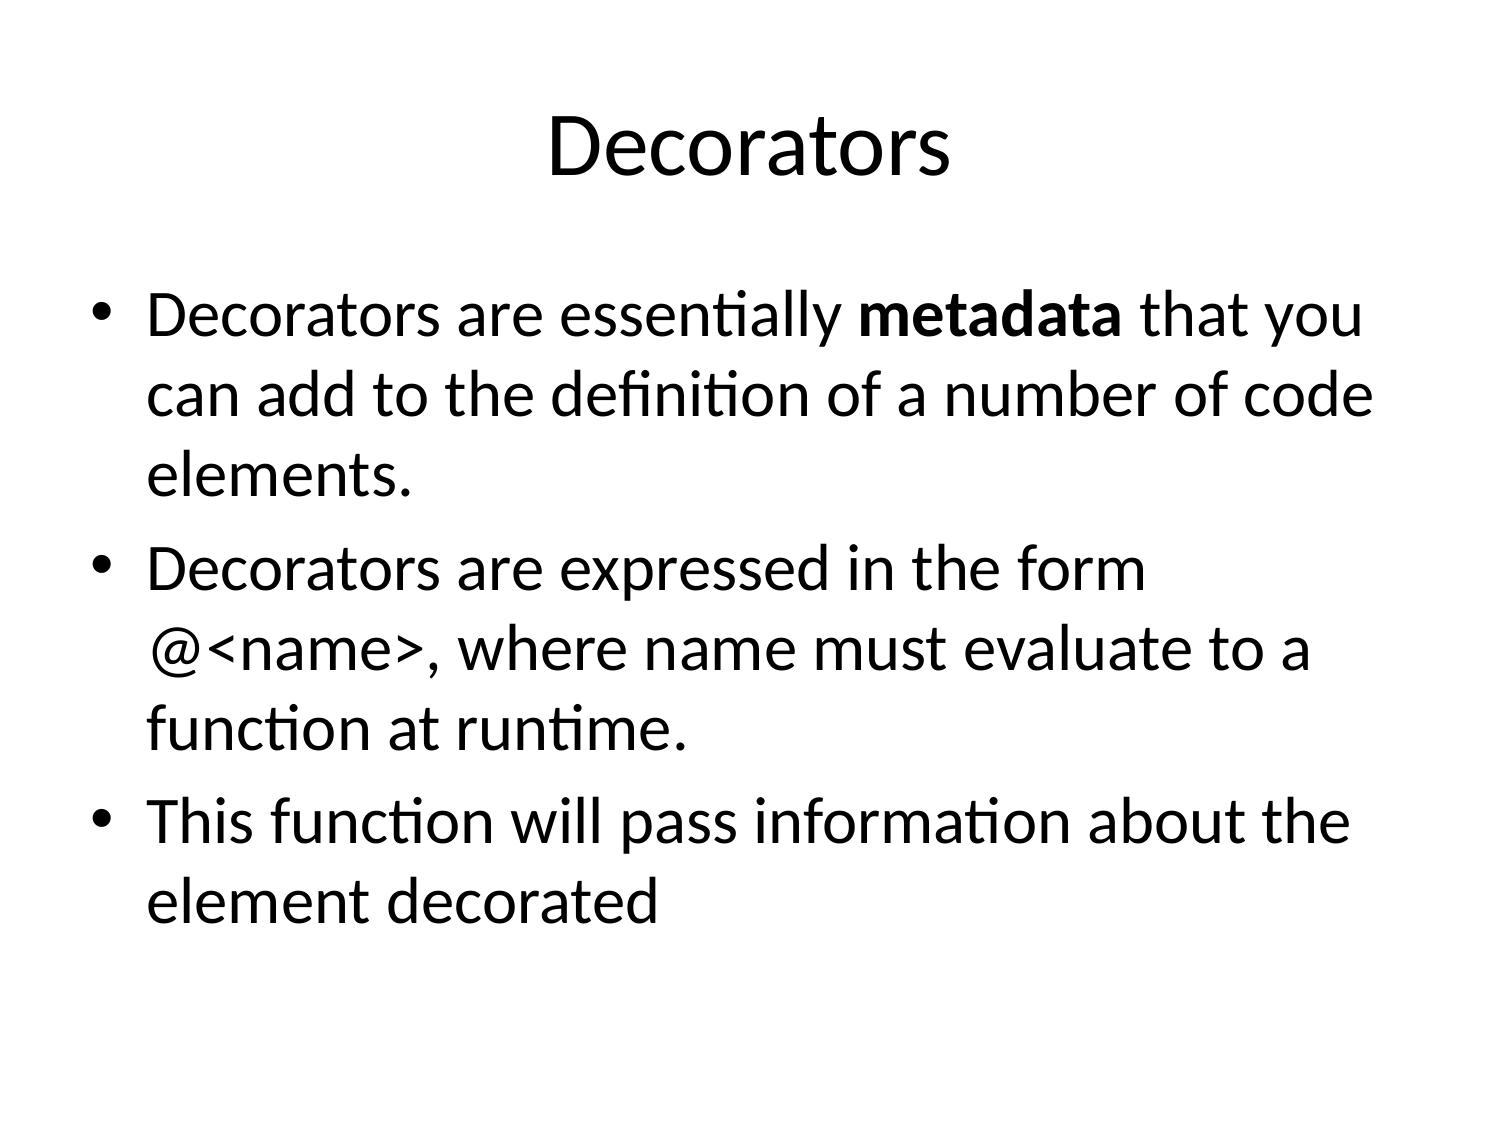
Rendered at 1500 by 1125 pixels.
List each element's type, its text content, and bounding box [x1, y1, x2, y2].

title Decorators [75, 45, 1425, 233]
list Decorators are essentially metadata that you can add to the definition of a number of code elements. Decorators are expressed in the form @<name>, where name must evaluate to a function at runtime. This function will pass information about the element decorated [75, 262, 1425, 1005]
